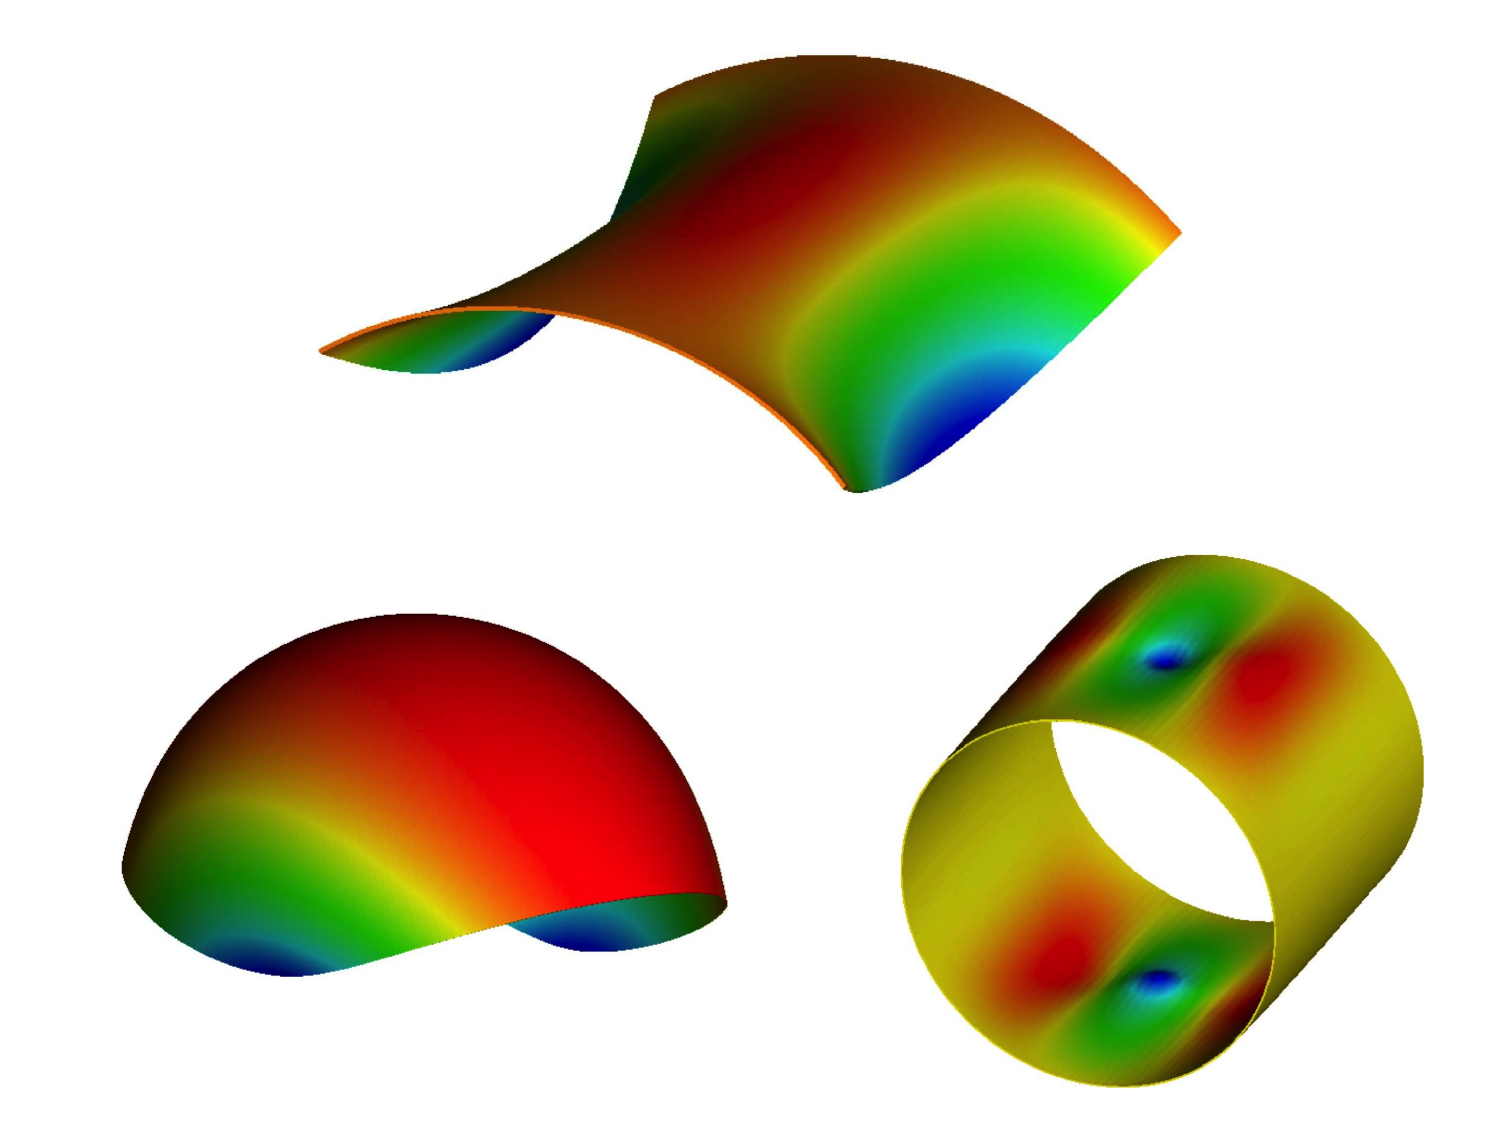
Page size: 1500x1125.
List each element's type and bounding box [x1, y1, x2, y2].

picture [308, 49, 1203, 506]
picture [896, 549, 1428, 1090]
picture [103, 605, 734, 984]
